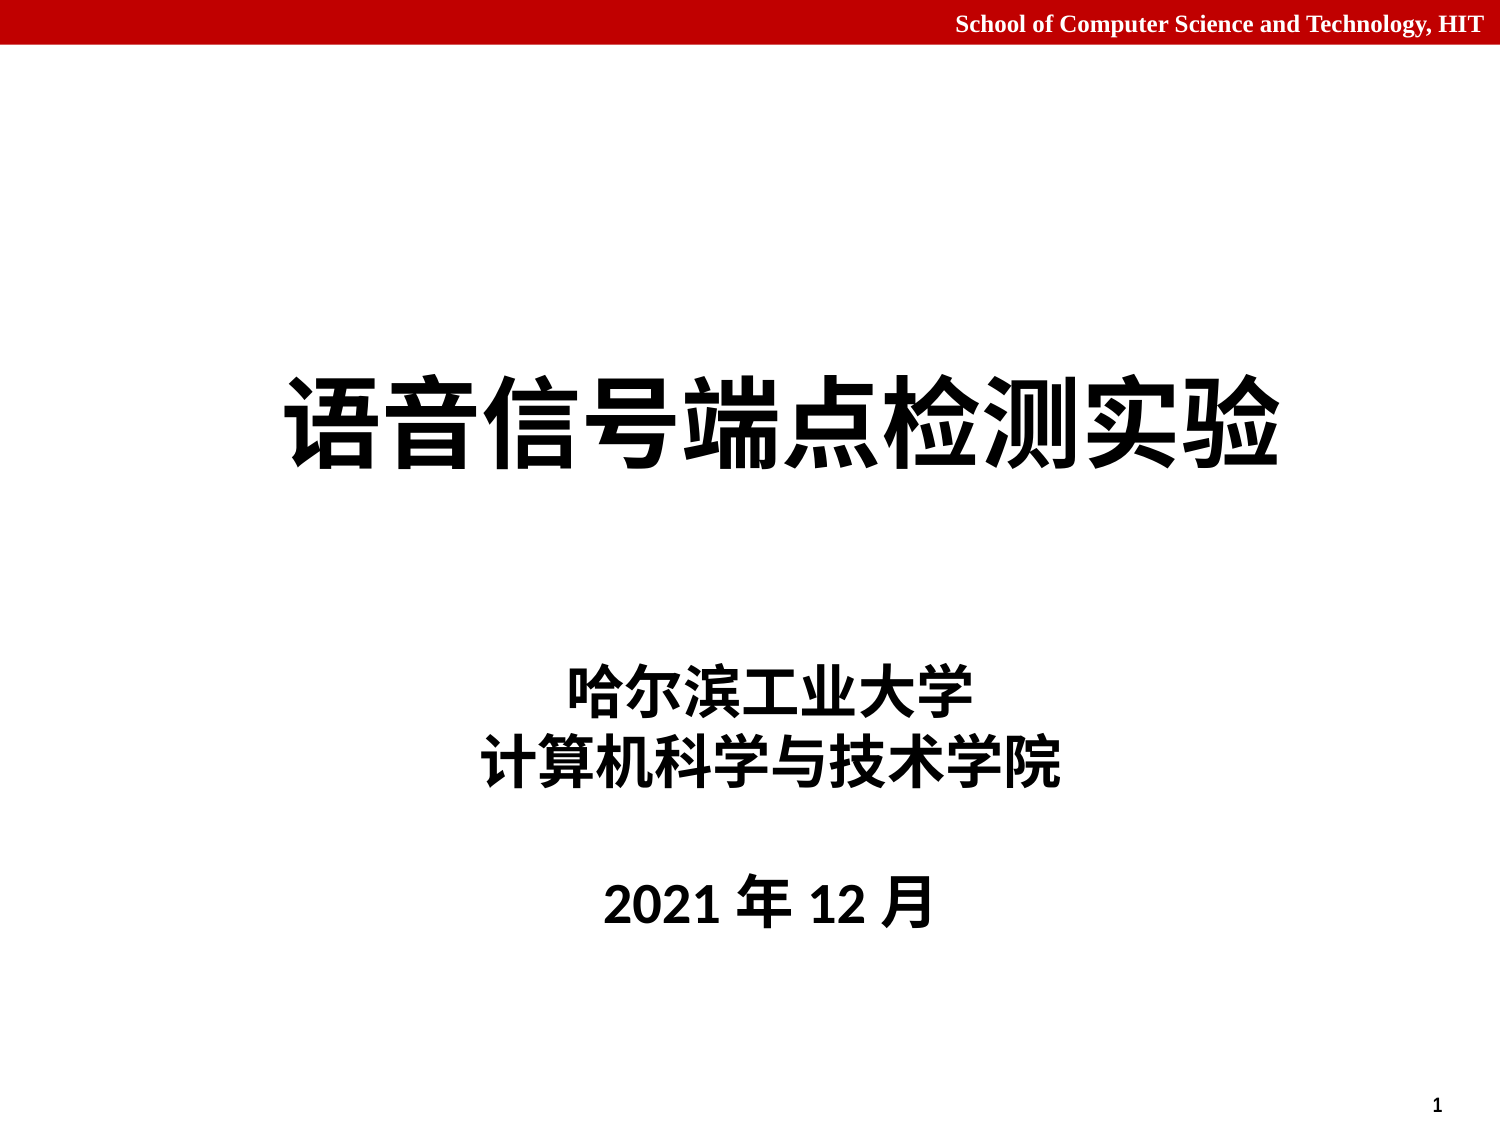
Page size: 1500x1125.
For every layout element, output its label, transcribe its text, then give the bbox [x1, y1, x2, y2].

title 语音信号端点检测实验 [124, 224, 1438, 617]
text_box 哈尔滨工业大学 计算机科学与技术学院 2021年12月 [149, 600, 1392, 991]
